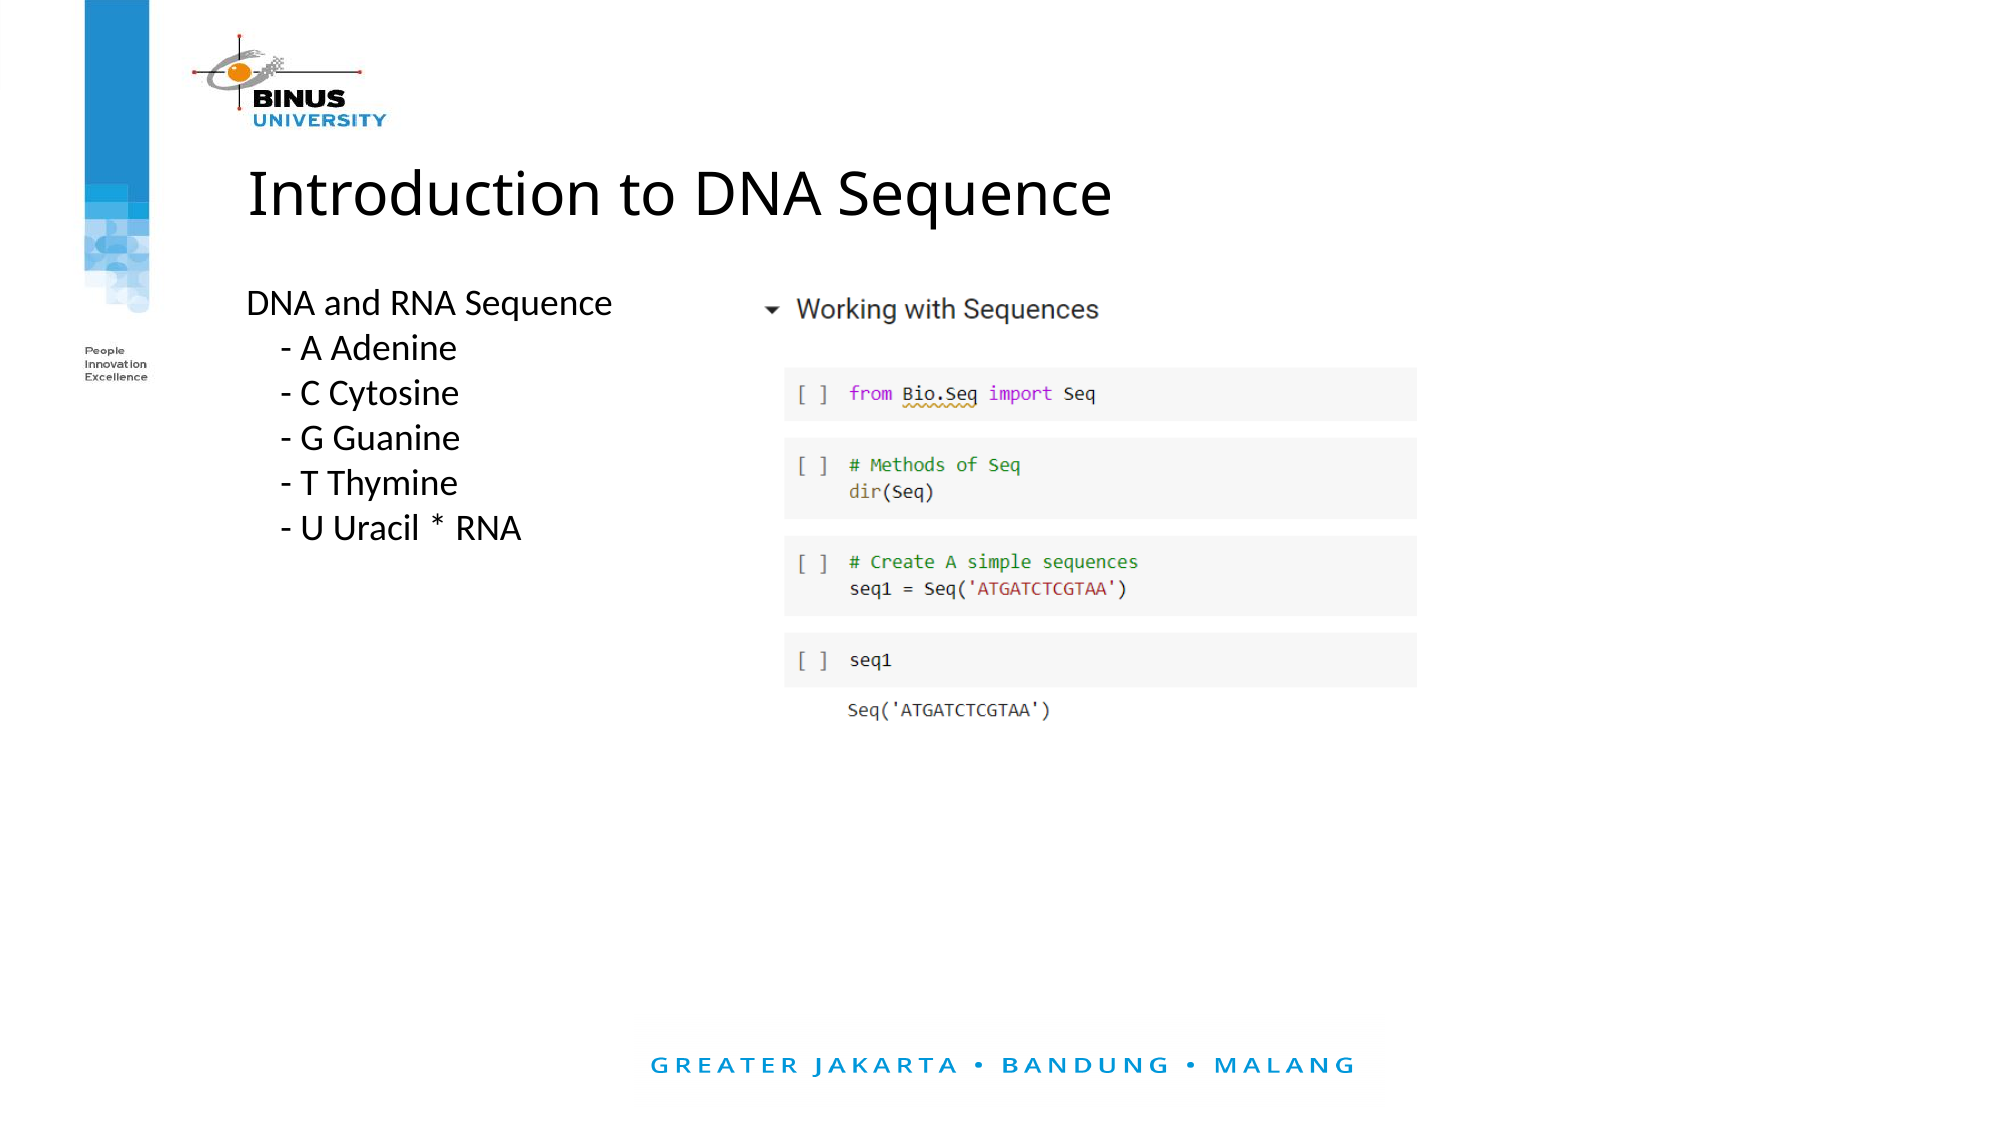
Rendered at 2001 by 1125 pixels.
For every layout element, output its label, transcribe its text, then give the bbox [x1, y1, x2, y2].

picture [0, 0, 2000, 1124]
text_box DNA and RNA Sequence - A Adenine - C Cytosine - G Guanine - T Thymine - U Uracil * RNA [231, 271, 709, 556]
text_box Introduction to DNA Sequence [231, 111, 1160, 271]
